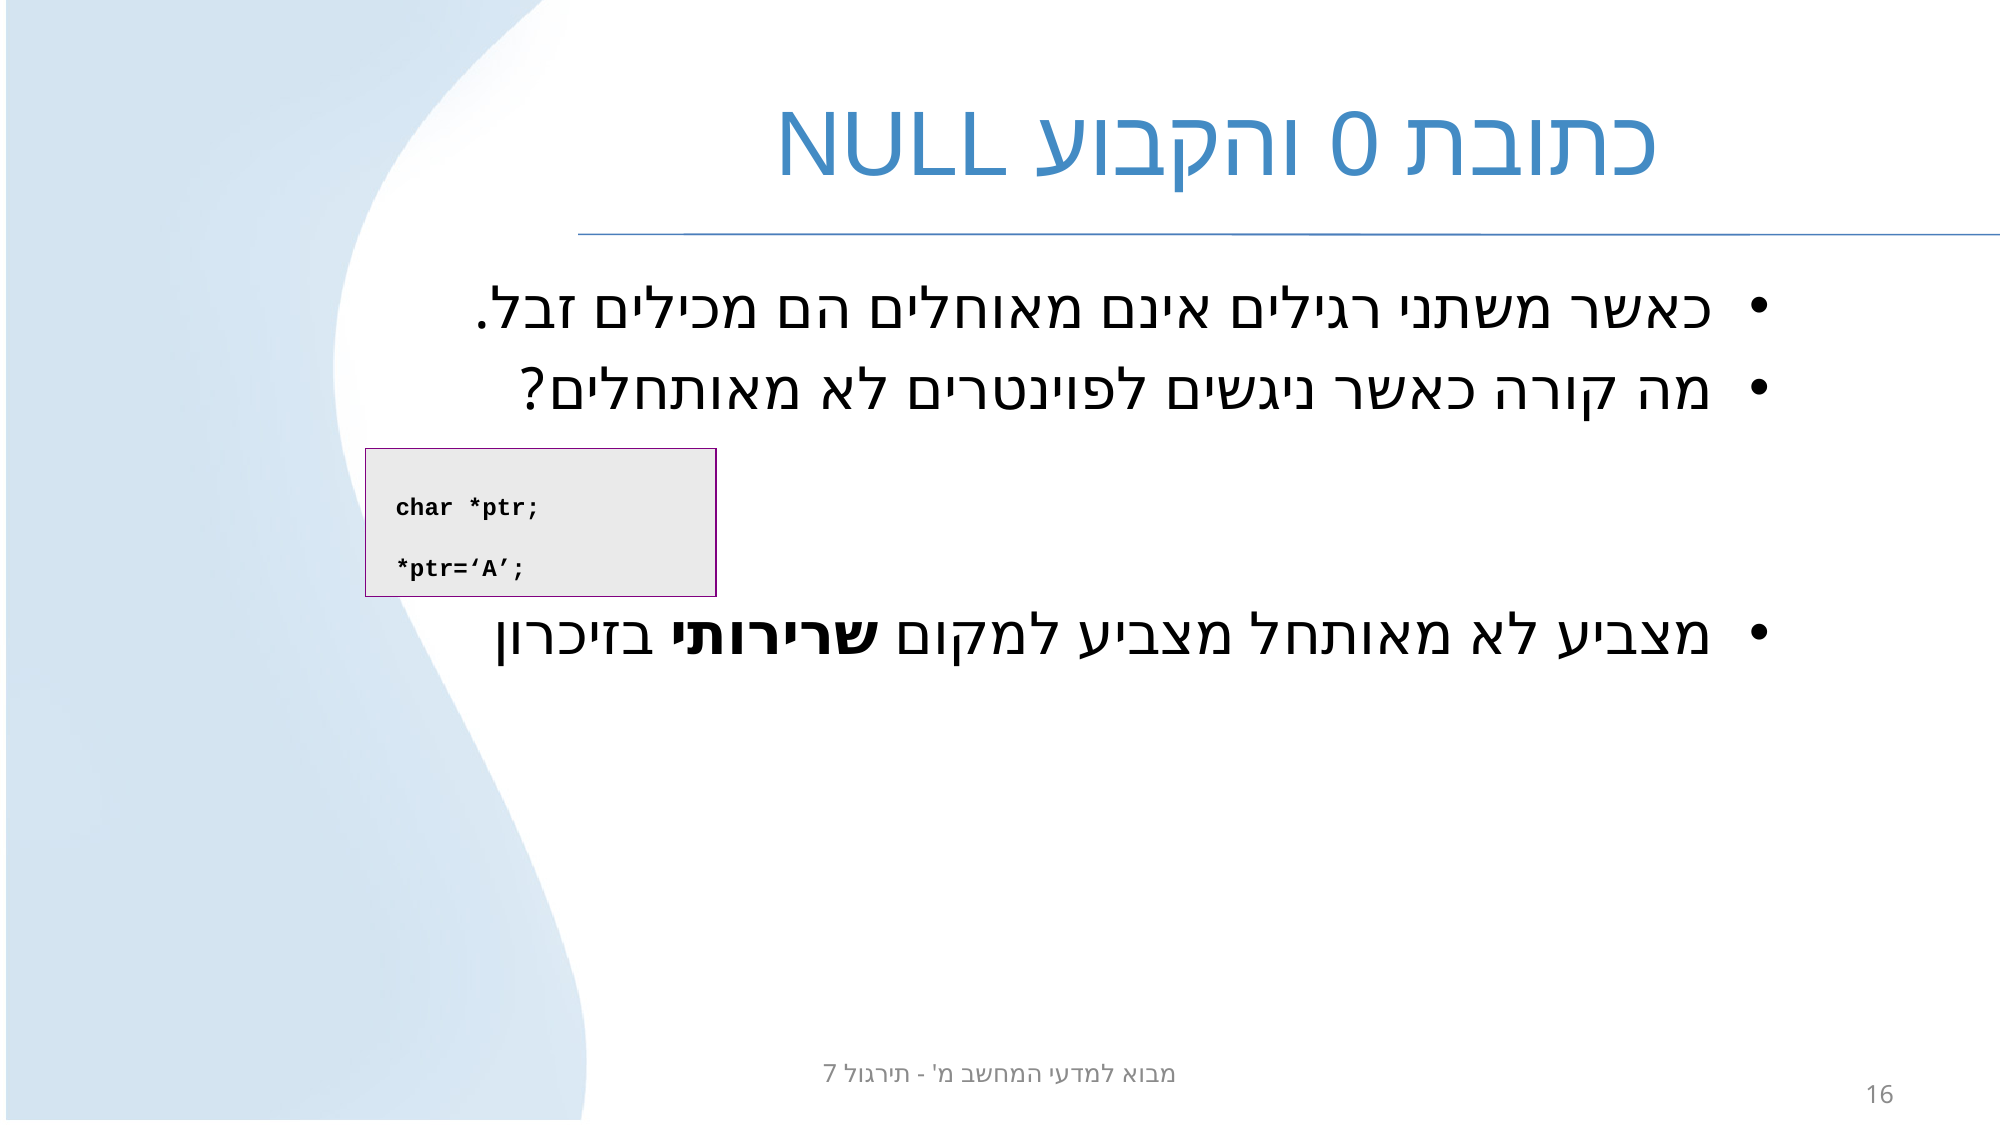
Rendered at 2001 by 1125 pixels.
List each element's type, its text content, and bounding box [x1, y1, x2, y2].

picture [0, 0, 2001, 1125]
list כאשר משתני רגילים אינם מאוחלים הם מכילים זבל. מה קורה כאשר ניגשים לפוינטרים לא מאותחלים? מצביע לא מאותחל מצביע למקום שרירותי בזיכרון [320, 262, 1785, 1003]
footer מבוא למדעי המחשב מ' - תירגול 7 [683, 1042, 1317, 1103]
text_box char *ptr; *ptr=‘A’; [365, 448, 716, 597]
title כתובת 0 והקבוע NULL [601, 44, 1676, 233]
slide_number 16 [1442, 1065, 1909, 1125]
